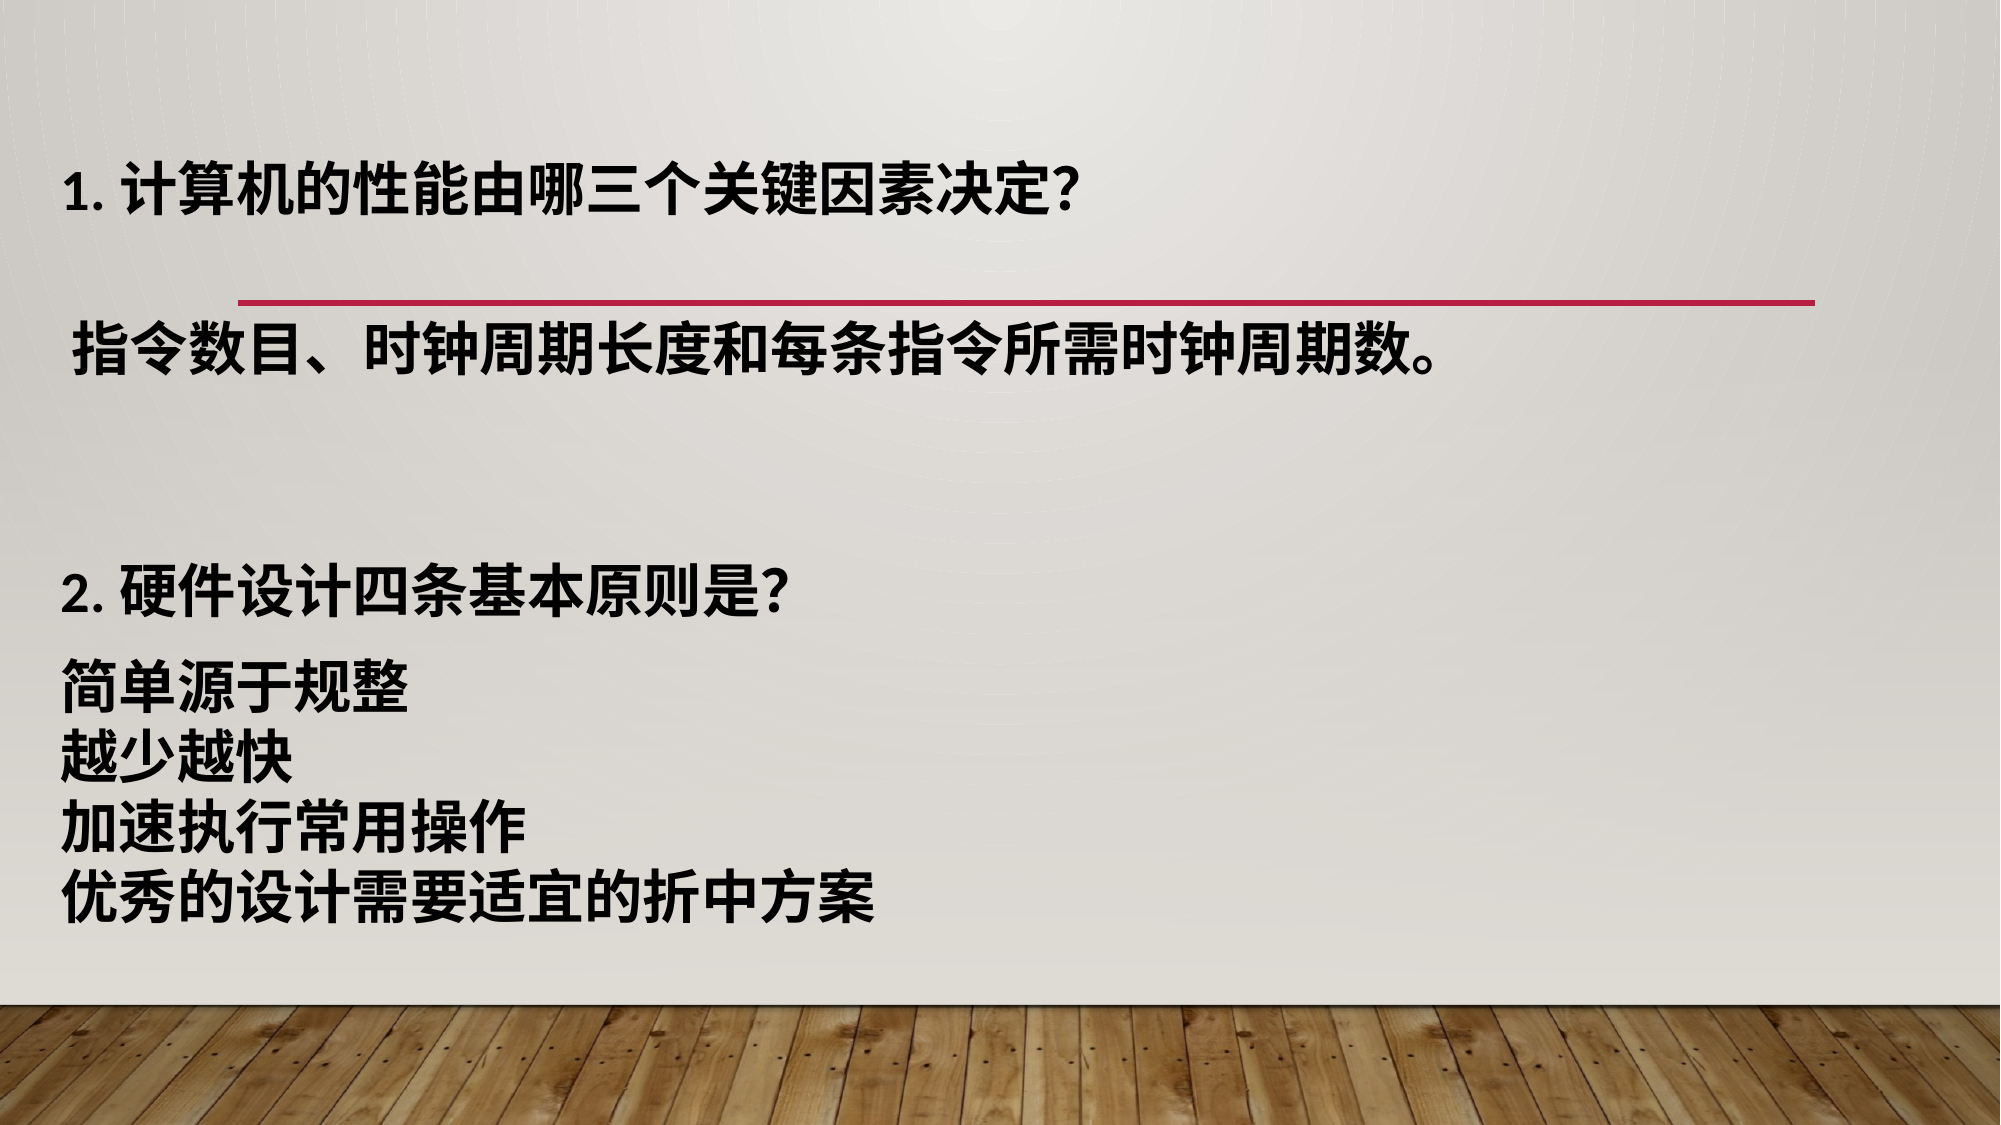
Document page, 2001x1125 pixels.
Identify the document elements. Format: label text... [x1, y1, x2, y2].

text_box 简单源于规整 越少越快 加速执行常用操作 优秀的设计需要适宜的折中方案 [45, 642, 1046, 938]
list 1.计算机的性能由哪三个关键因素决定？ [45, 130, 1164, 253]
picture [0, 1005, 2000, 1125]
text_box 指令数目、时钟周期长度和每条指令所需时钟周期数。 [57, 305, 1485, 390]
text_box 2.硬件设计四条基本原则是？ [45, 476, 1046, 642]
